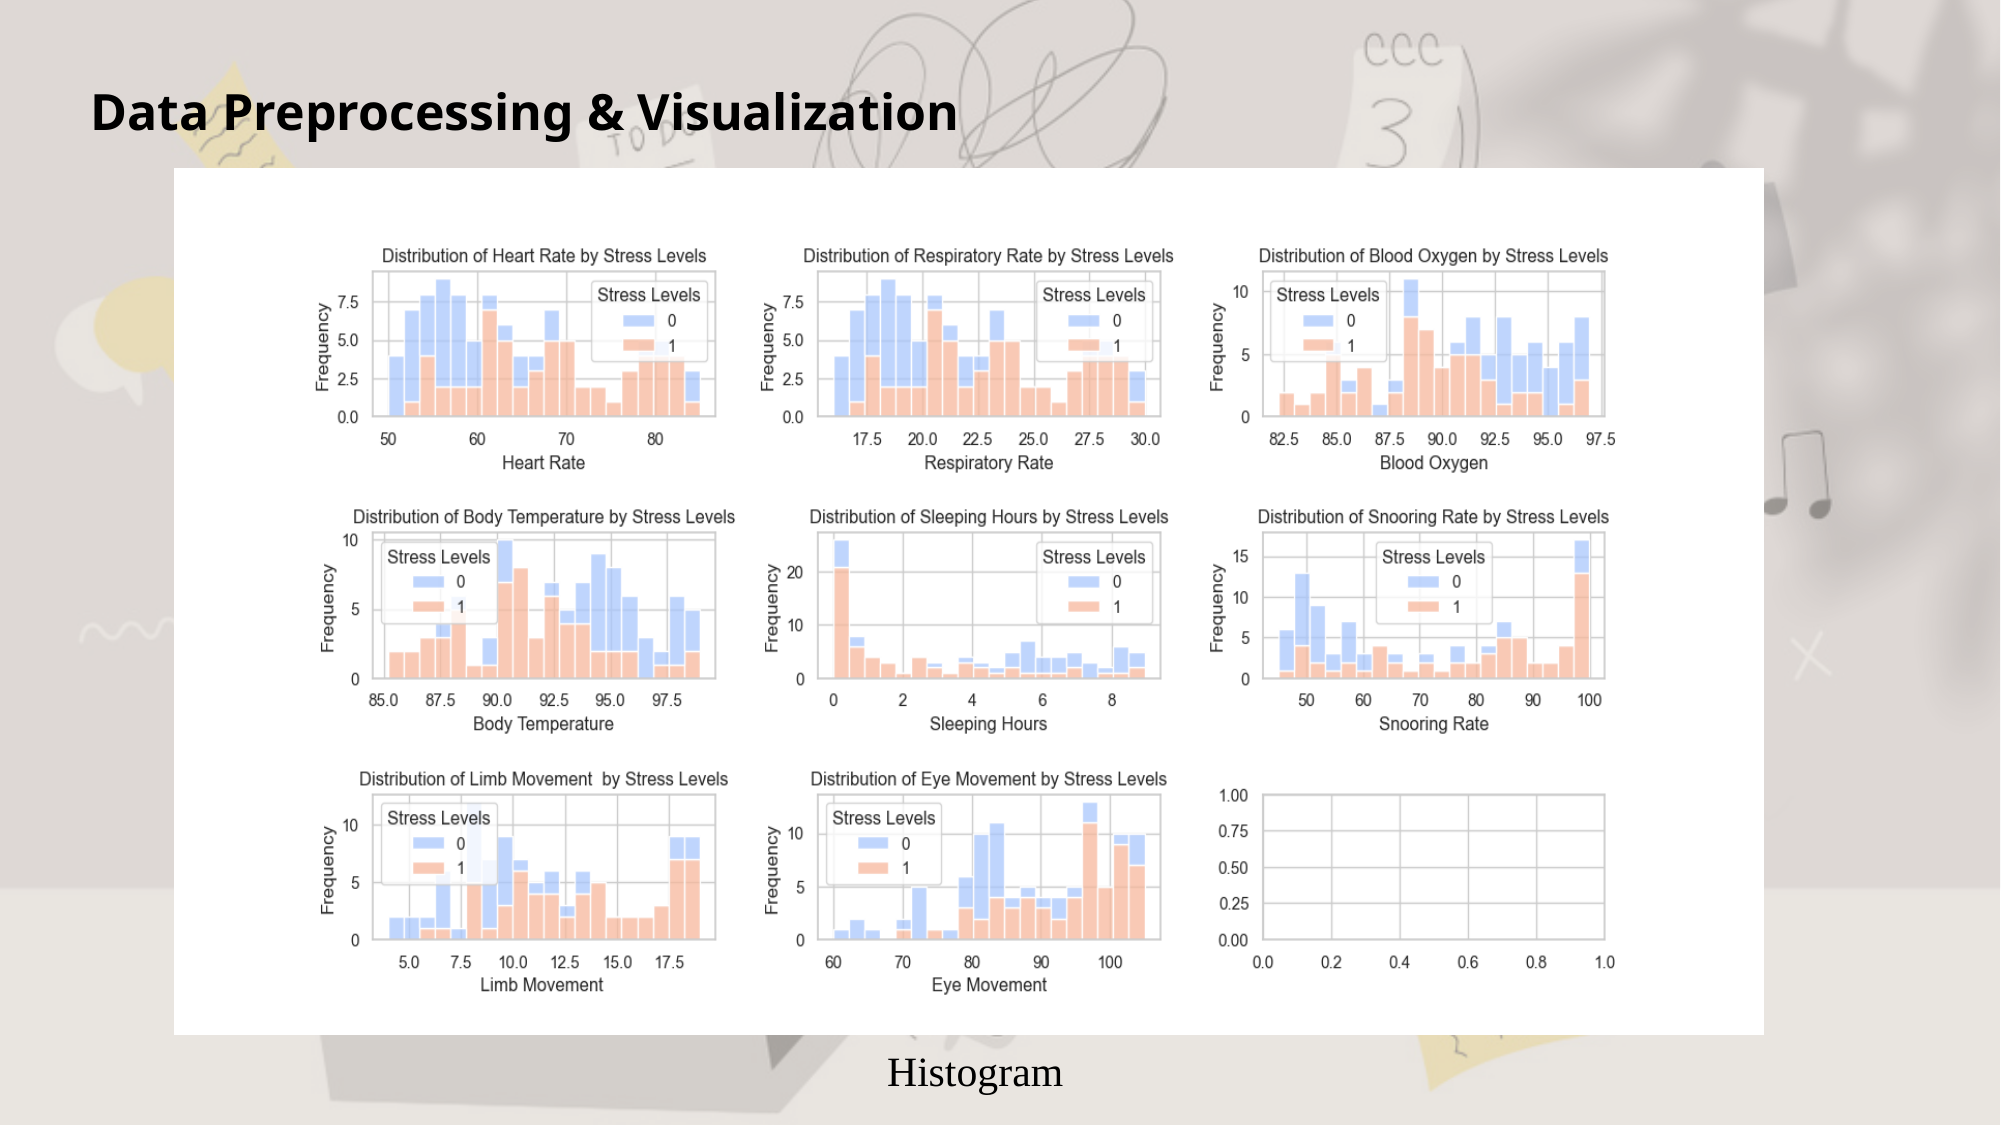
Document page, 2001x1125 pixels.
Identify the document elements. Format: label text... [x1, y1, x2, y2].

title Data Preprocessing & Visualization [75, 60, 1925, 161]
text_box Histogram [750, 1036, 1201, 1102]
picture [174, 168, 1764, 1035]
